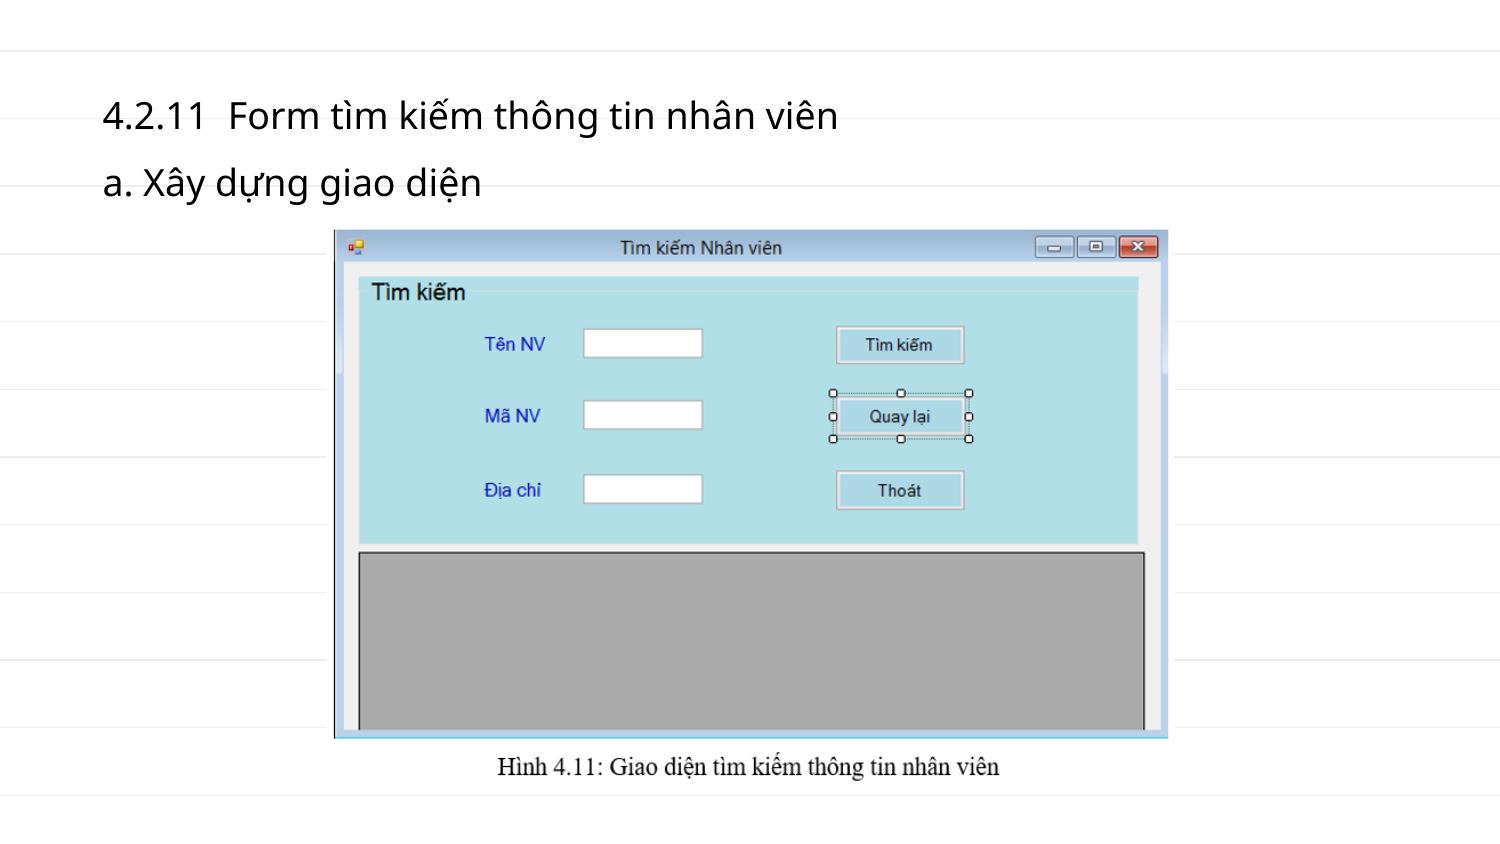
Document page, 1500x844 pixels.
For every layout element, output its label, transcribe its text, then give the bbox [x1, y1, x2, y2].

picture [326, 224, 1174, 782]
text_box 4.2.11 Form tìm kiếm thông tin nhân viên a. Xây dựng giao diện [87, 62, 1368, 212]
